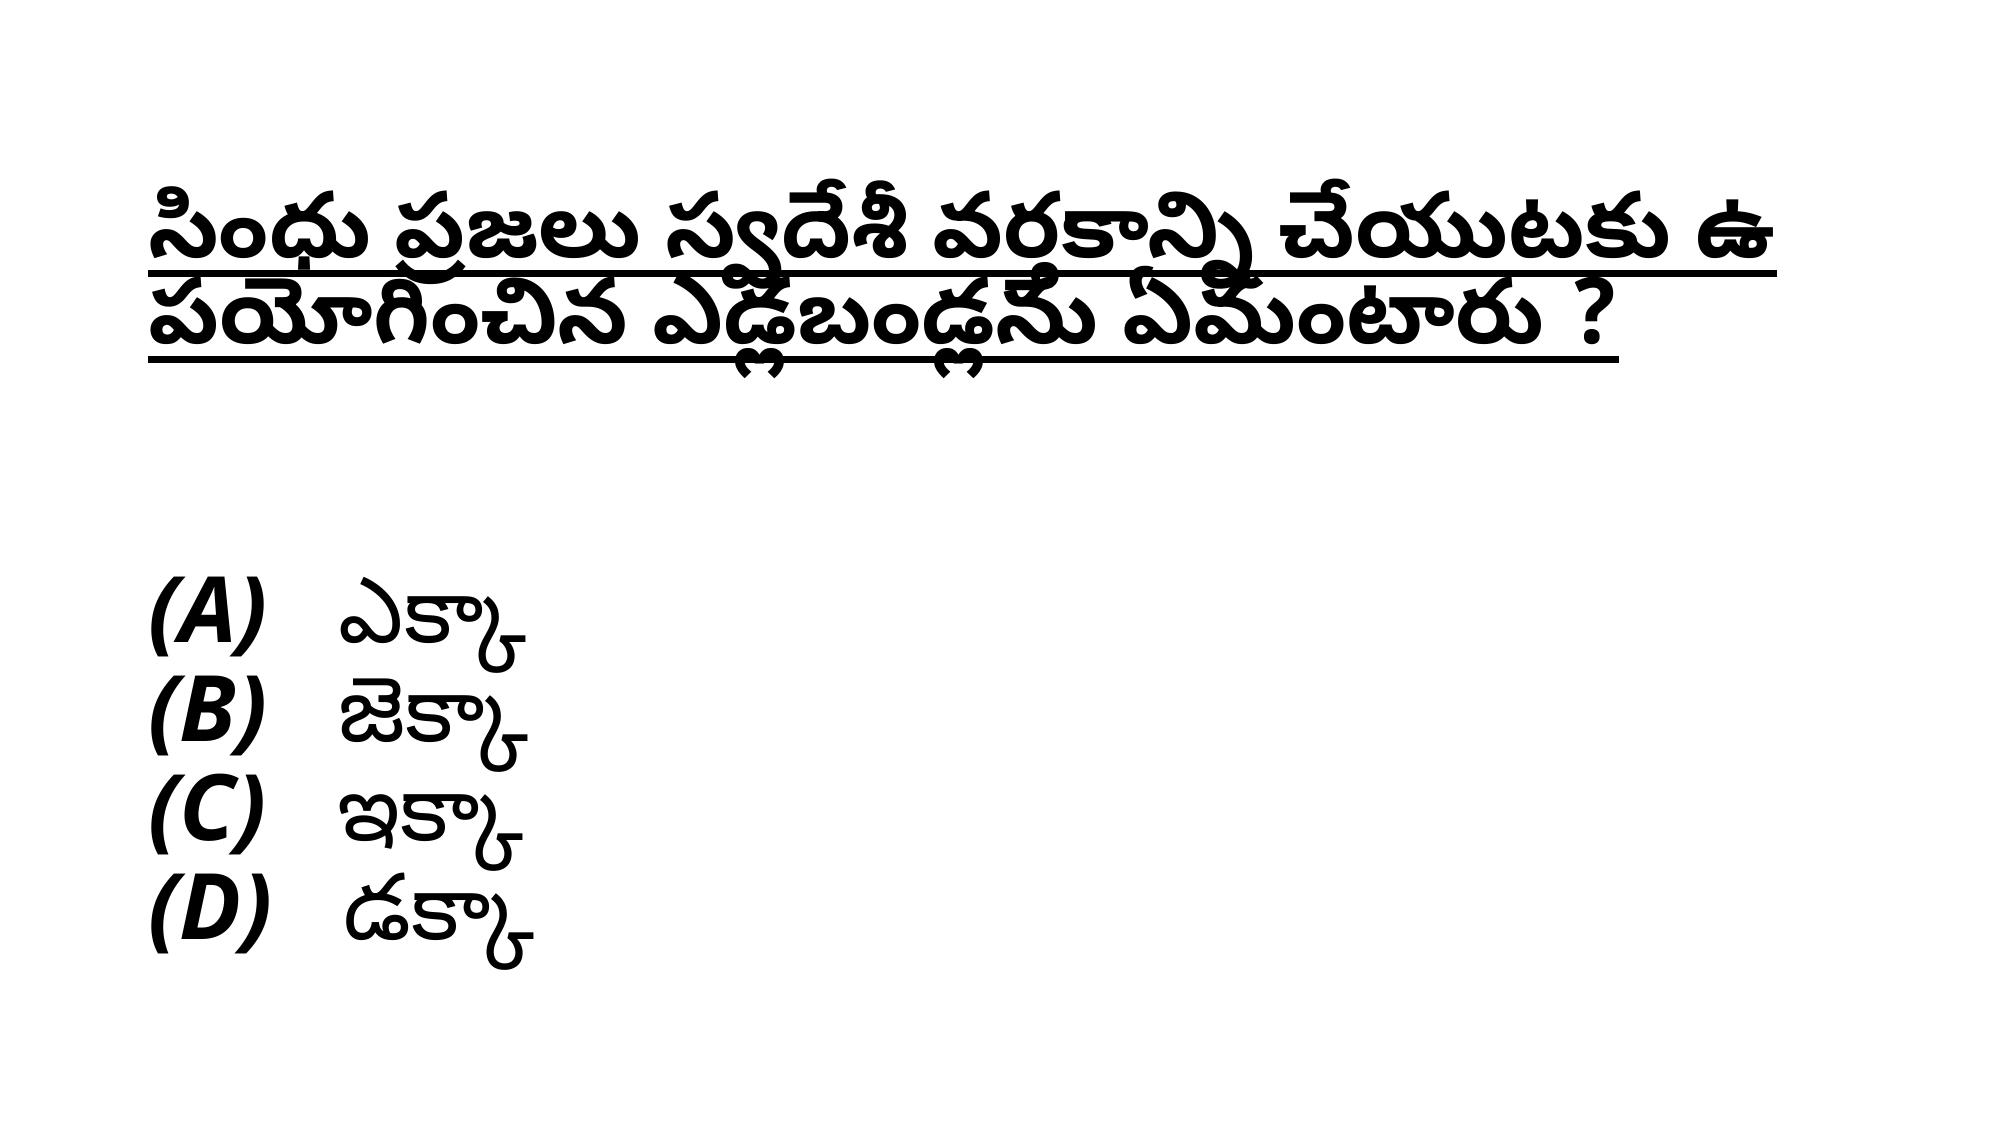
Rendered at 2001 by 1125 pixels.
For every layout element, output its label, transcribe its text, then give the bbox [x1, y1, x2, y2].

title సింధు ప్రజలు స్వదేశీ వర్తకాన్ని చేయుటకు ఉపయోగించిన ఎడ్లబండ్లను ఏమంటారు ? (A) ఎక్కా (B) జెక్కా (C) ఇక్కా (D) డక్కా [133, 123, 1859, 1031]
